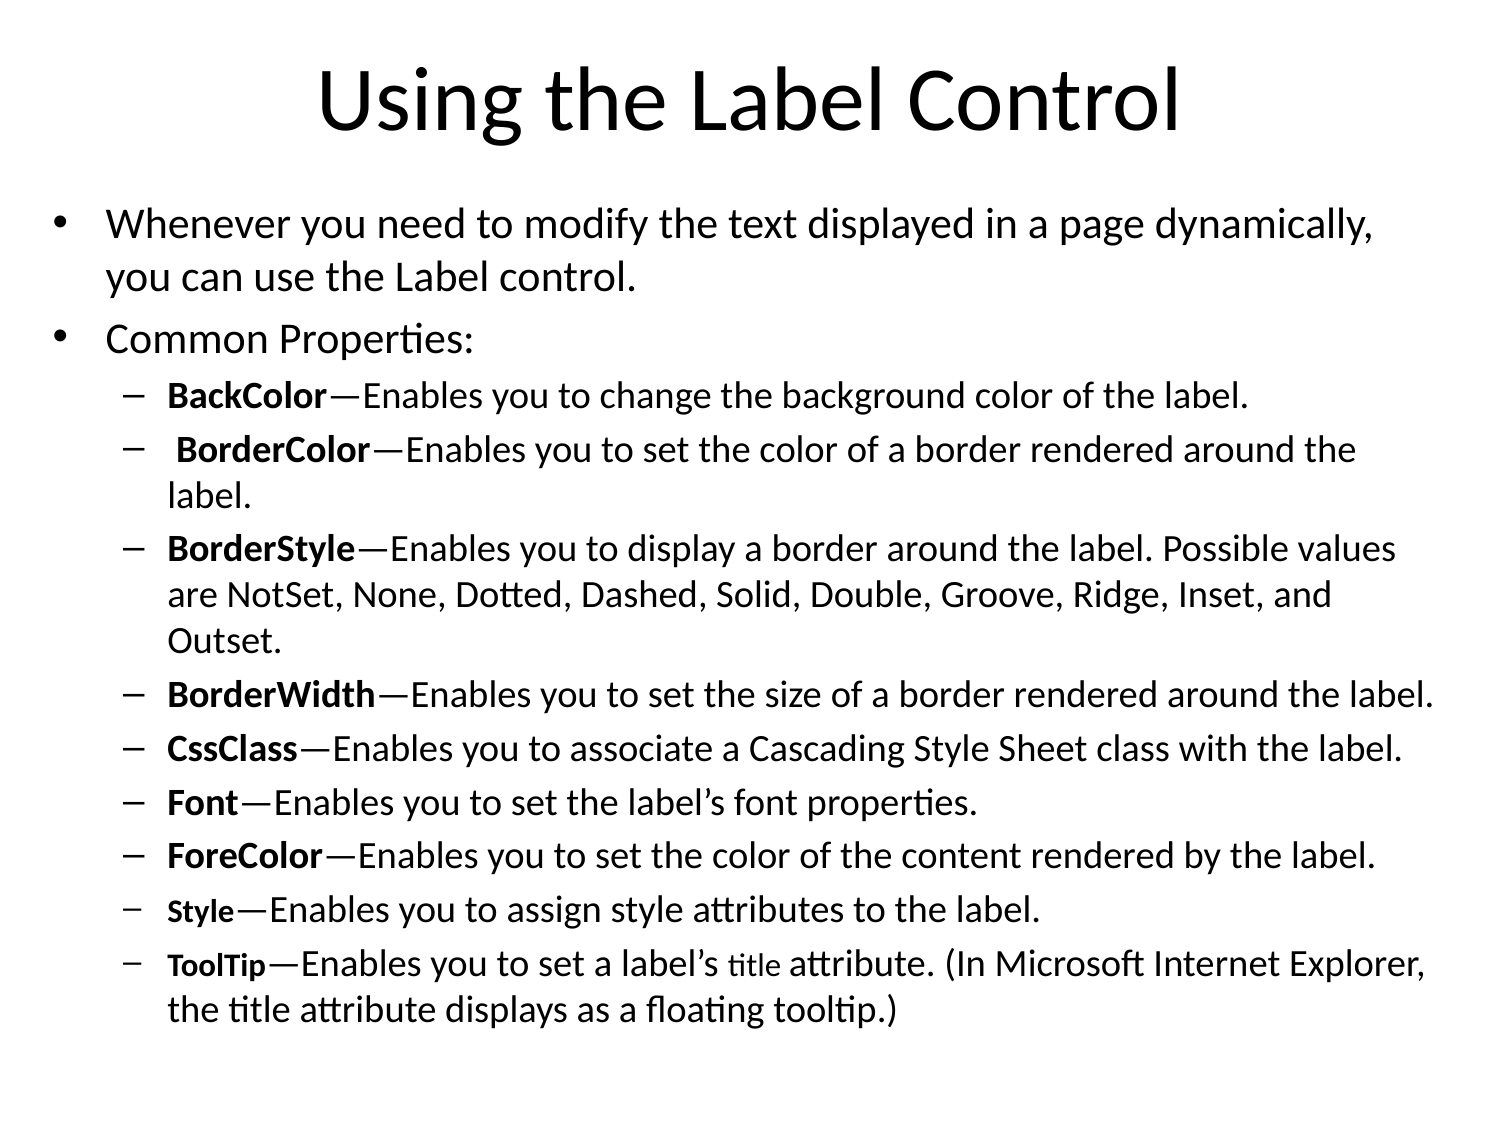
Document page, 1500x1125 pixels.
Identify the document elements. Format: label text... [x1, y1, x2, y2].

title Using the Label Control [75, 0, 1425, 187]
list Whenever you need to modify the text displayed in a page dynamically, you can use the Label control. Common Properties: BackColor—Enables you to change the background color of the label. BorderColor—Enables you to set the color of a border rendered around the label. BorderStyle—Enables you to display a border around the label. Possible values are NotSet, None, Dotted, Dashed, Solid, Double, Groove, Ridge, Inset, and Outset. BorderWidth—Enables you to set the size of a border rendered around the label. CssClass—Enables you to associate a Cascading Style Sheet class with the label. Font—Enables you to set the label’s font properties. ForeColor—Enables you to set the color of the content rendered by the label. Style—Enables you to assign style attributes to the label. ToolTip—Enables you to set a label’s title attribute. (In Microsoft Internet Explorer, the title attribute displays as a floating tooltip.) [37, 187, 1463, 1088]
